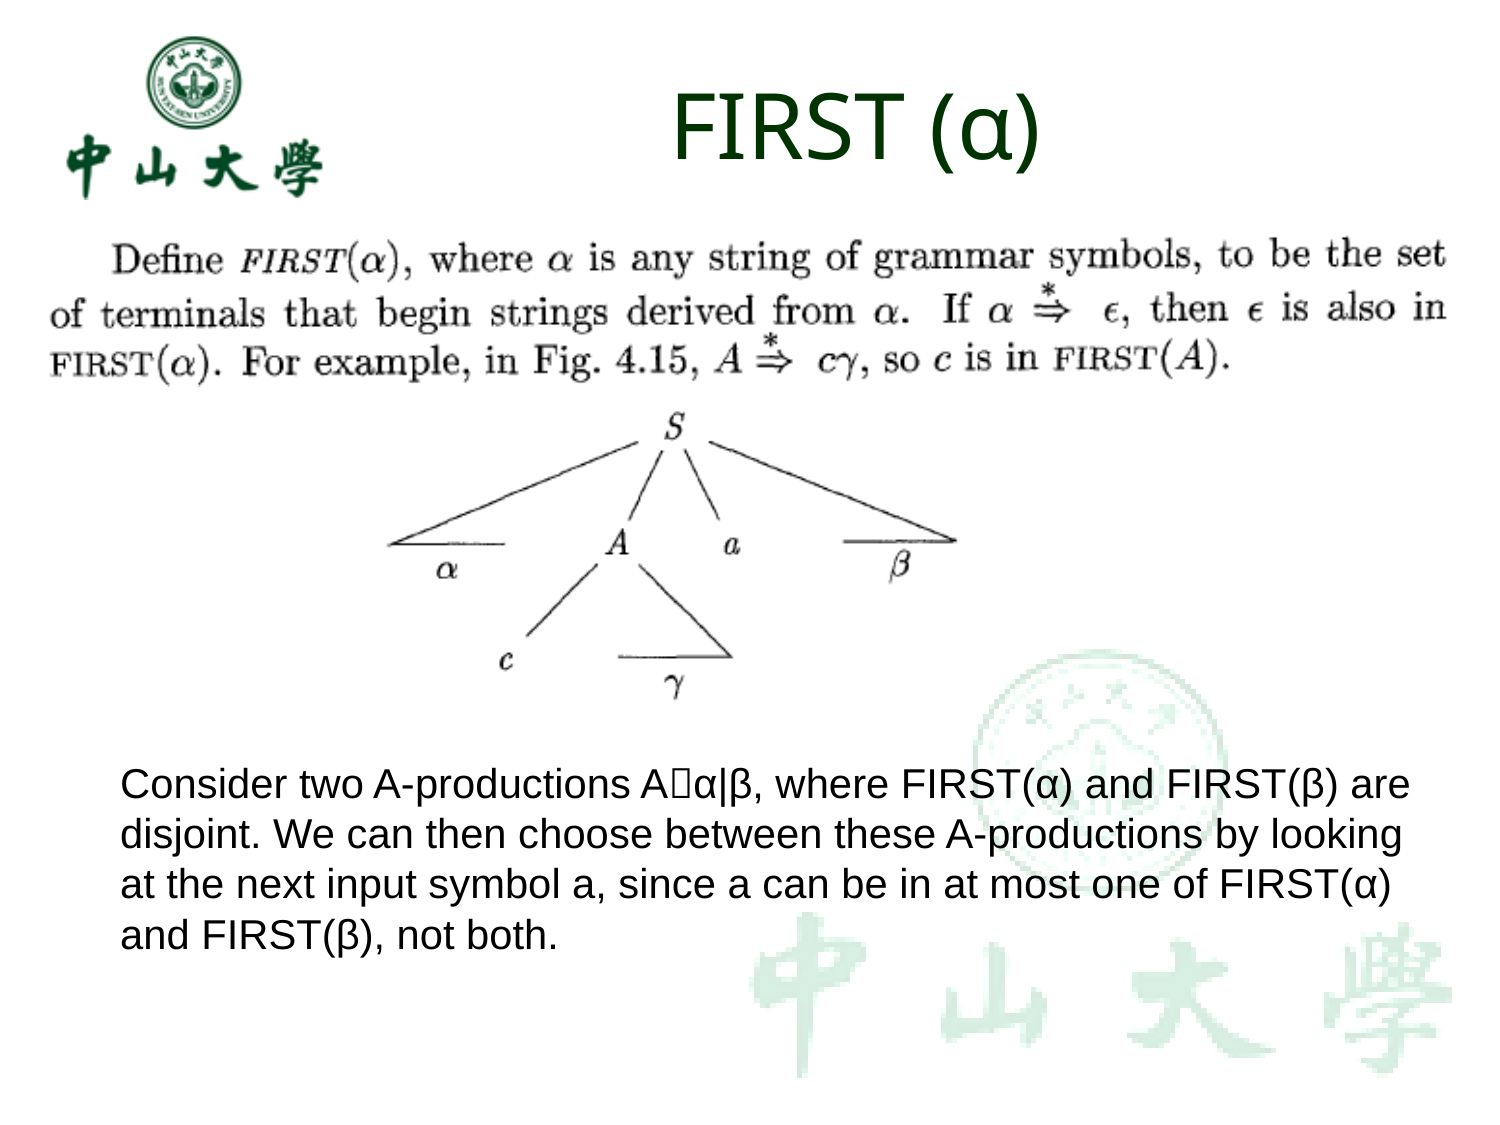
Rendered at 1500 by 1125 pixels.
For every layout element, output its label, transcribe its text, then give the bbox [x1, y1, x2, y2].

title FIRST (α) [280, 46, 1430, 200]
picture [46, 35, 340, 200]
picture [34, 234, 1470, 707]
text_box Consider two A-productions Aα|β, where FIRST(α) and FIRST(β) are disjoint. We can then choose between these A-productions by looking at the next input symbol a, since a can be in at most one of FIRST(α) and FIRST(β), not both. [105, 749, 1453, 965]
